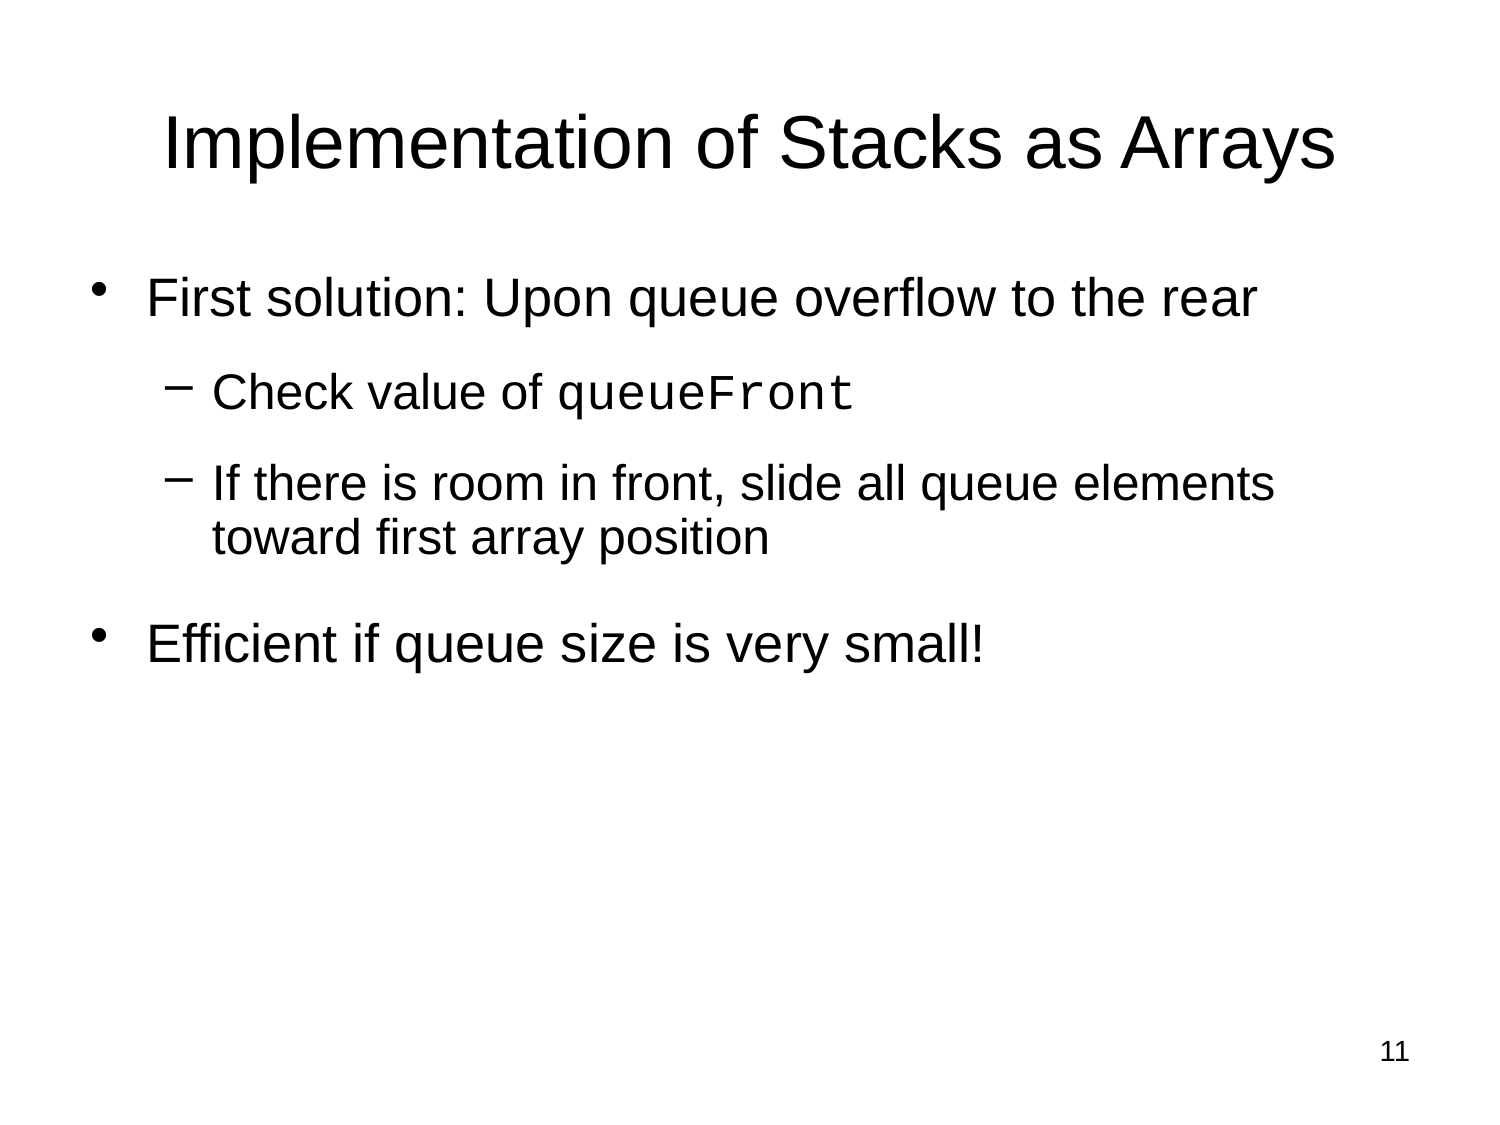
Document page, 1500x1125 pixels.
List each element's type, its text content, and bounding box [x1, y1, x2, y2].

list First solution: Upon queue overflow to the rear Check value of queueFront If there is room in front, slide all queue elements toward first array position Efficient if queue size is very small! [74, 262, 1426, 1013]
title Implementation of Stacks as Arrays [74, 44, 1426, 233]
slide_number 11 [1287, 1024, 1426, 1103]
